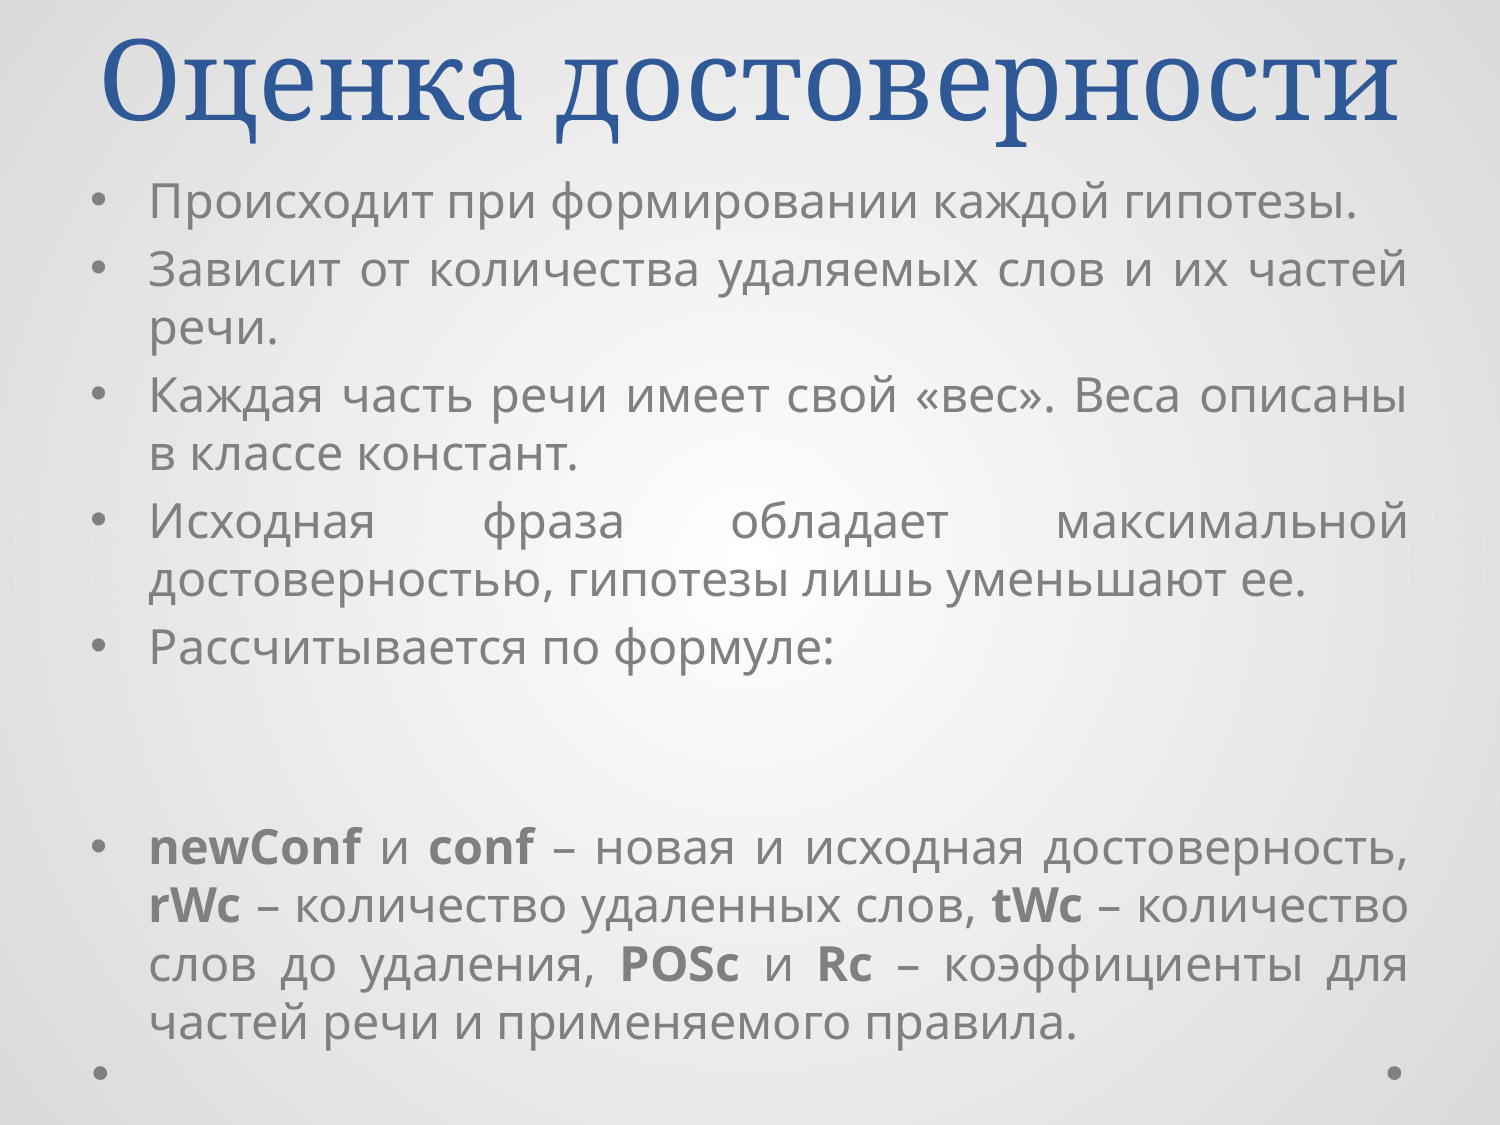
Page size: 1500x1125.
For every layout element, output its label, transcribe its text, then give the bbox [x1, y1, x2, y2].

title Оценка достоверности [75, 0, 1425, 150]
